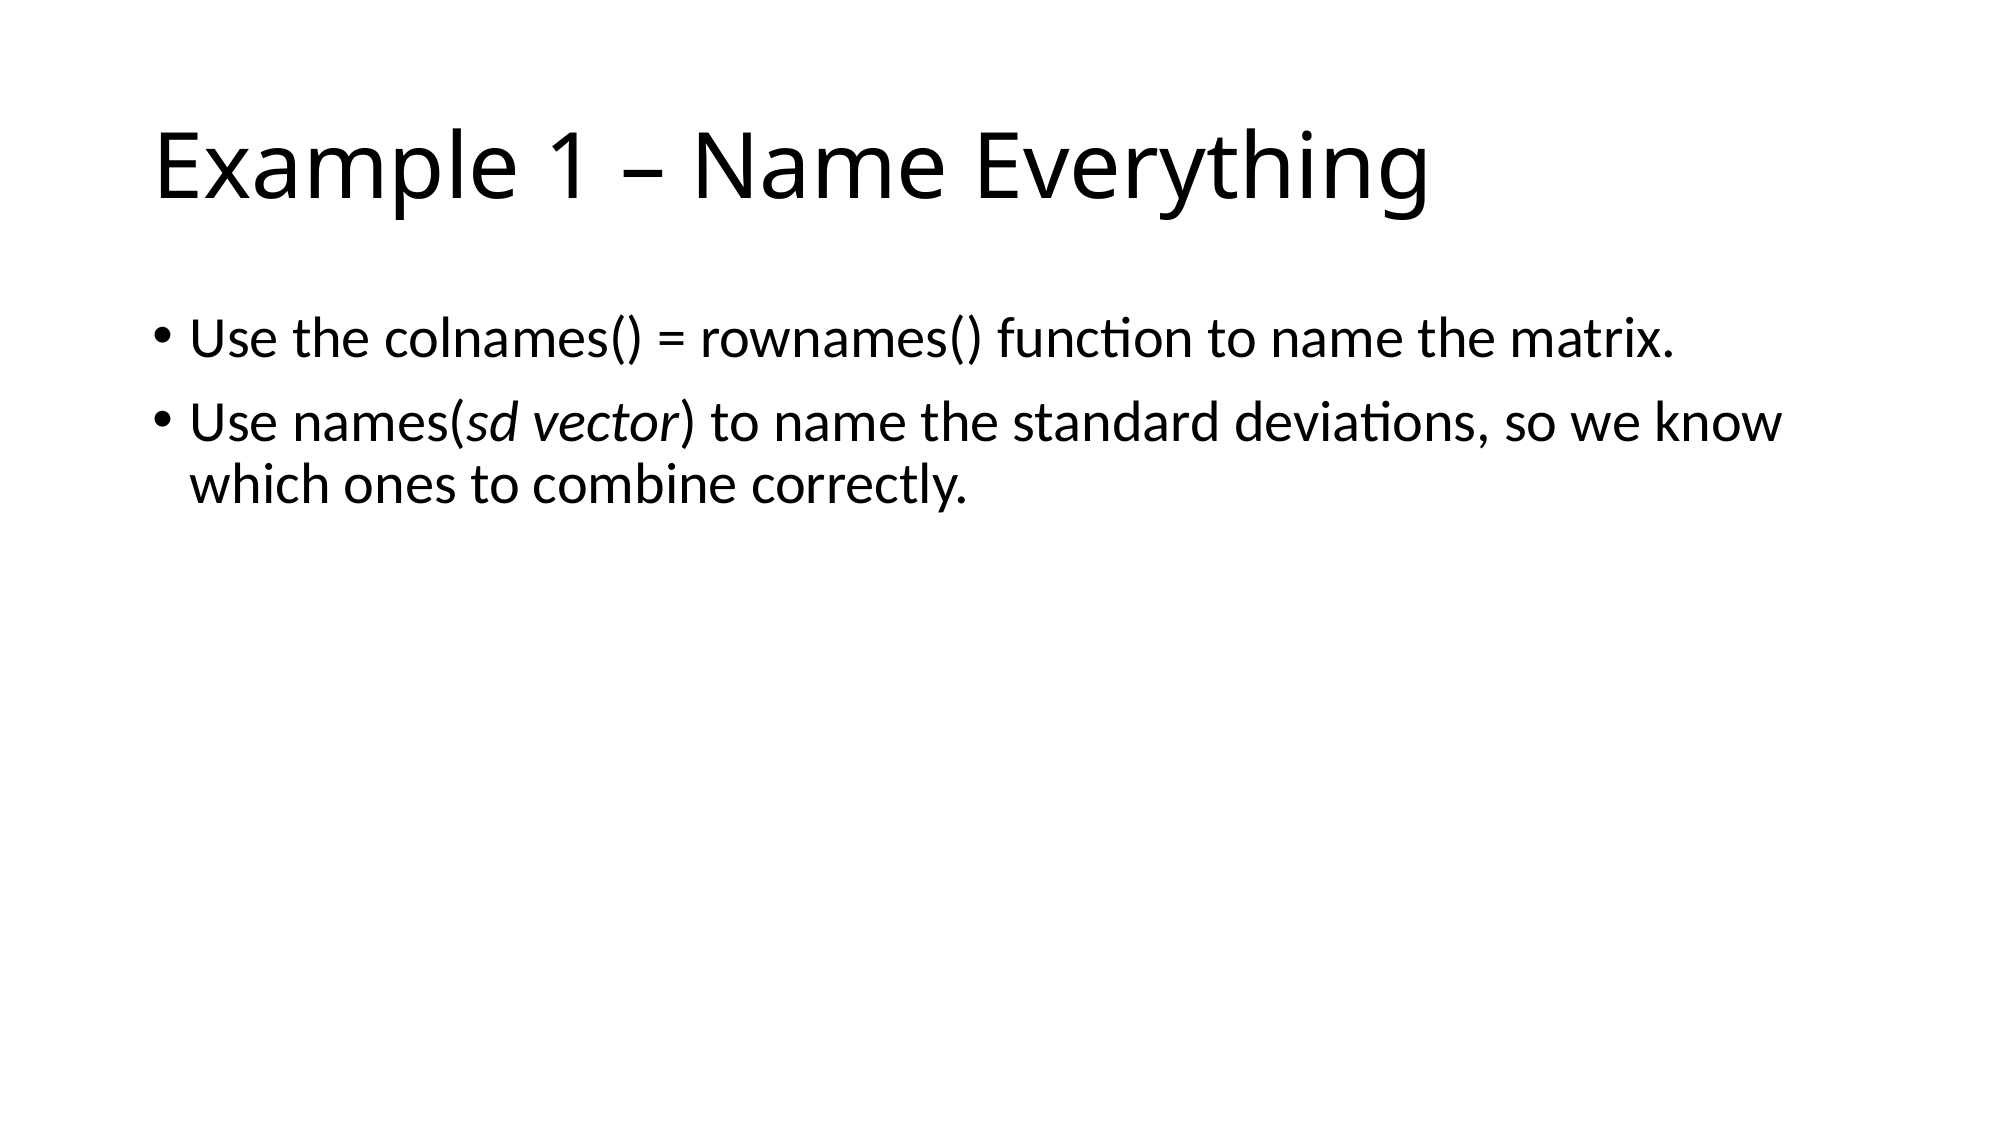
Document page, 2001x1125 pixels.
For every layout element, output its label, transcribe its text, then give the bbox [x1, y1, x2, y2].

list Use the colnames() = rownames() function to name the matrix. Use names(sd vector) to name the standard deviations, so we know which ones to combine correctly. [137, 299, 1863, 1014]
title Example 1 – Name Everything [137, 59, 1863, 278]
